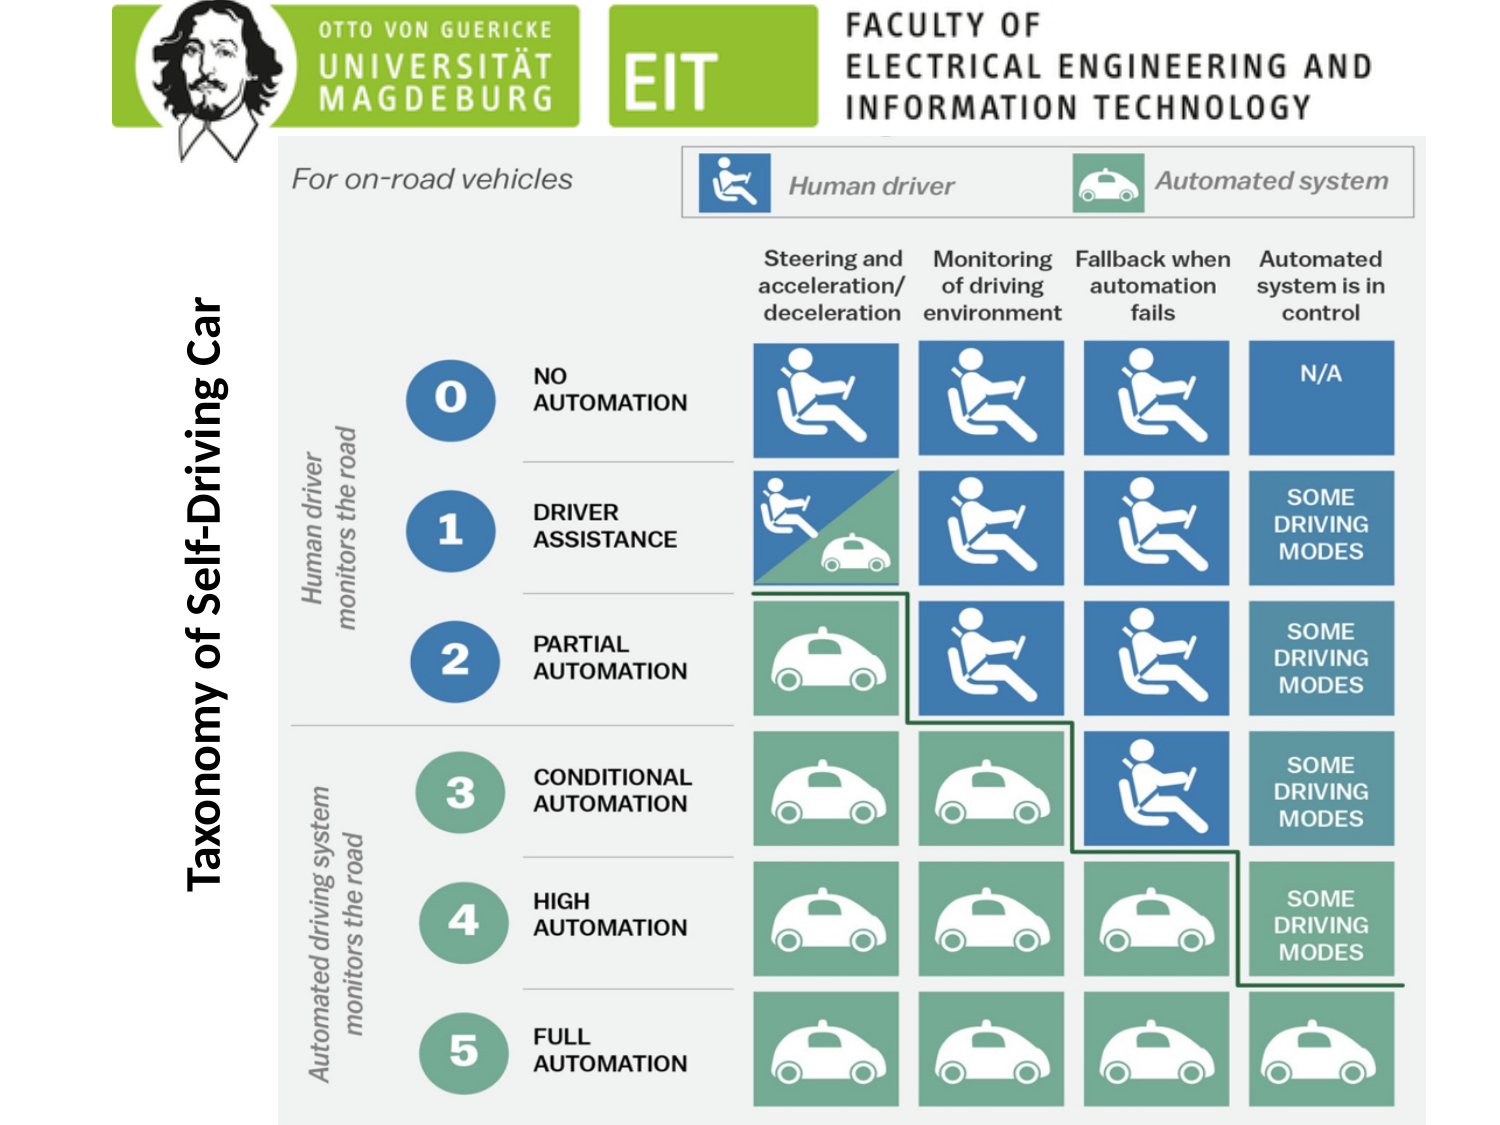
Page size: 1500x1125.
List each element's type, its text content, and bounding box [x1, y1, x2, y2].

picture [112, 0, 1377, 163]
text_box Taxonomy of Self-Driving Car [162, 241, 238, 908]
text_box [277, 136, 1426, 1125]
